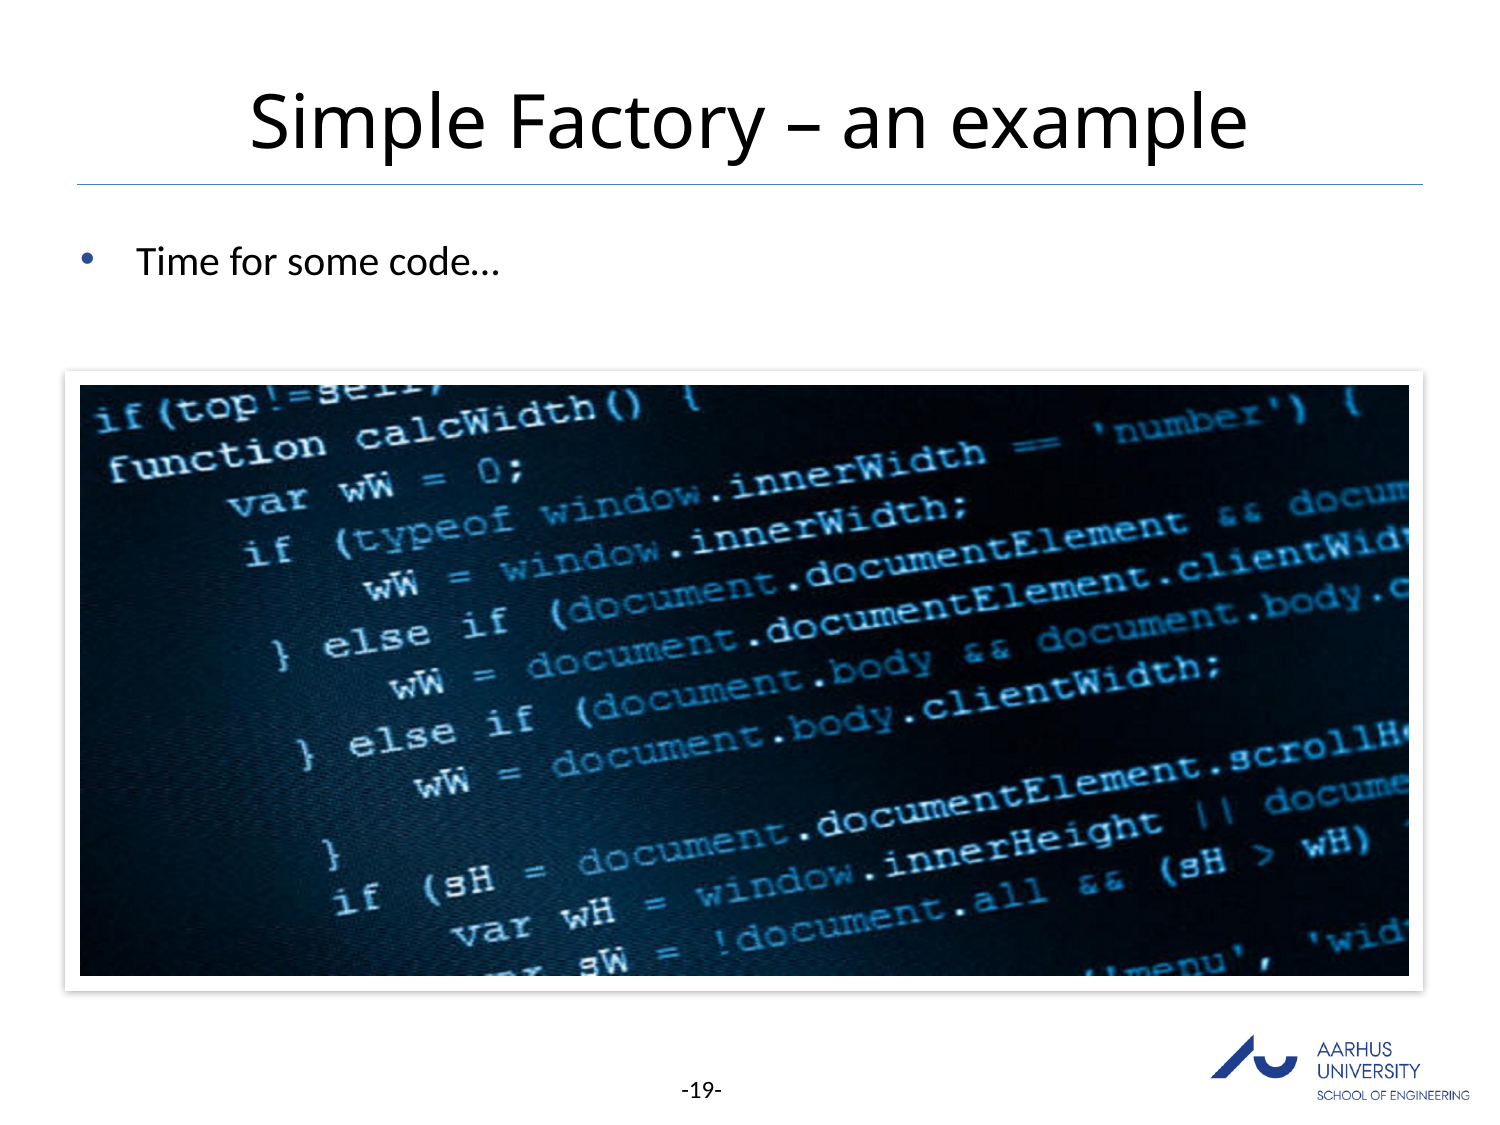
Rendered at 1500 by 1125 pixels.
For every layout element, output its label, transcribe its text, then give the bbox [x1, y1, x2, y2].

title Simple Factory – an example [76, 39, 1424, 197]
picture [1210, 1034, 1470, 1100]
picture [79, 385, 1409, 977]
text_box Time for some code… [64, 225, 1424, 333]
